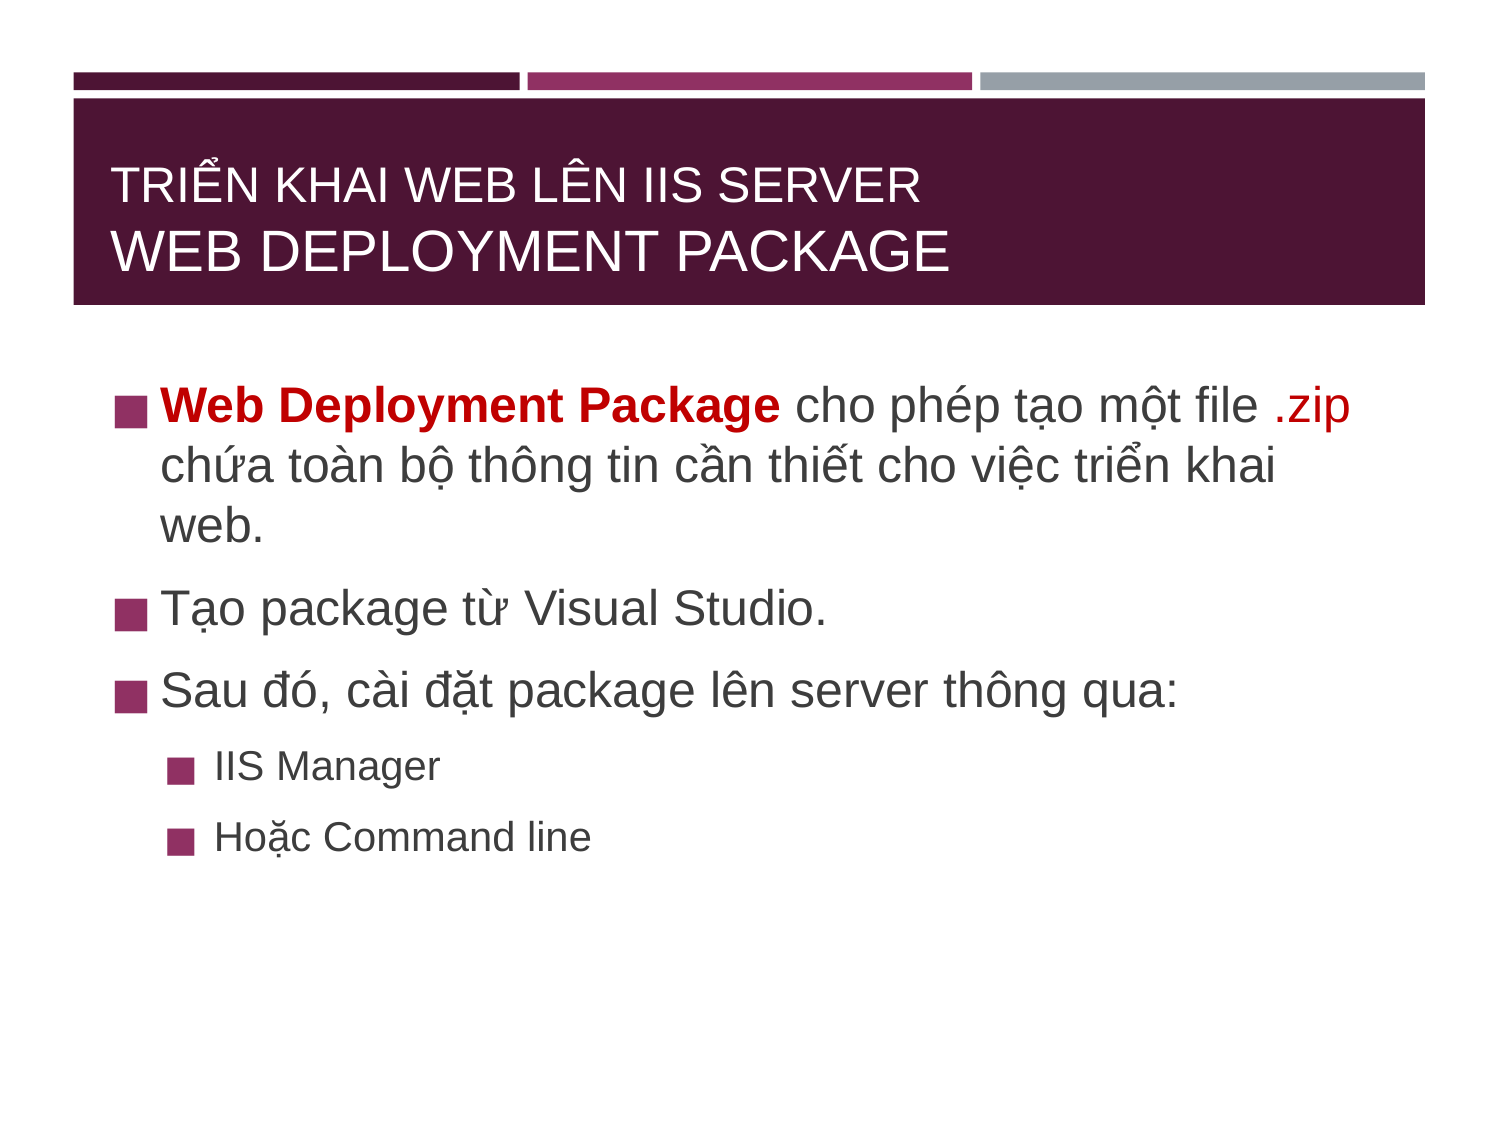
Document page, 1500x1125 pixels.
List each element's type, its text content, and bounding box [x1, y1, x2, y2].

title TRIỂN KHAI WEB LÊN IIS SERVER WEB DEPLOYMENT PACKAGE [95, 112, 1406, 291]
list Web Deployment Package cho phép tạo một file .zip chứa toàn bộ thông tin cần thiết cho việc triển khai web. Tạo package từ Visual Studio. Sau đó, cài đặt package lên server thông qua: IIS Manager Hoặc Command line [95, 365, 1406, 962]
